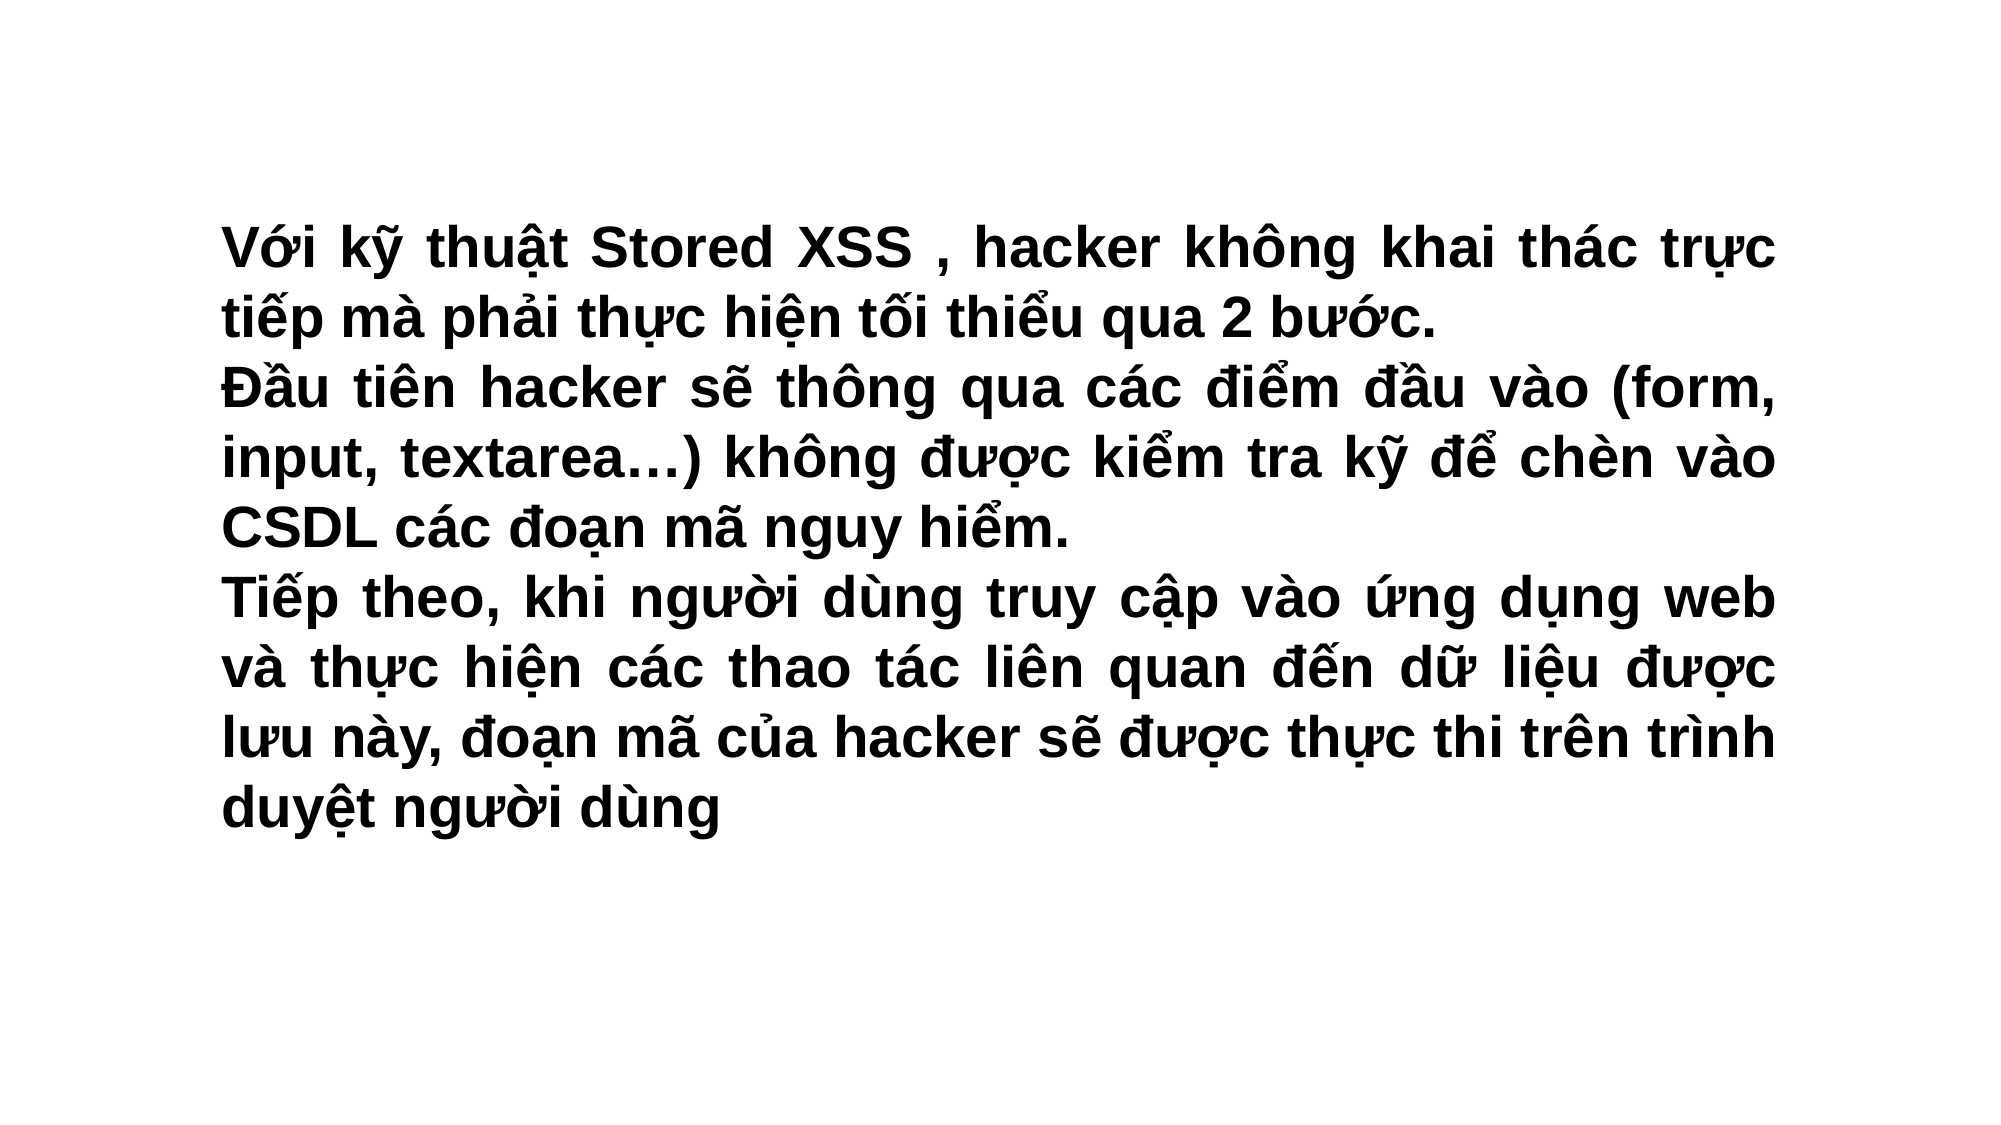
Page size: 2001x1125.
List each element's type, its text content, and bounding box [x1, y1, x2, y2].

text_box Với kỹ thuật Stored XSS , hacker không khai thác trực tiếp mà phải thực hiện tối thiểu qua 2 bước. Đầu tiên hacker sẽ thông qua các điểm đầu vào (form, input, textarea…) không được kiểm tra kỹ để chèn vào CSDL các đoạn mã nguy hiểm. Tiếp theo, khi người dùng truy cập vào ứng dụng web và thực hiện các thao tác liên quan đến dữ liệu được lưu này, đoạn mã của hacker sẽ được thực thi trên trình duyệt người dùng [206, 201, 1794, 917]
